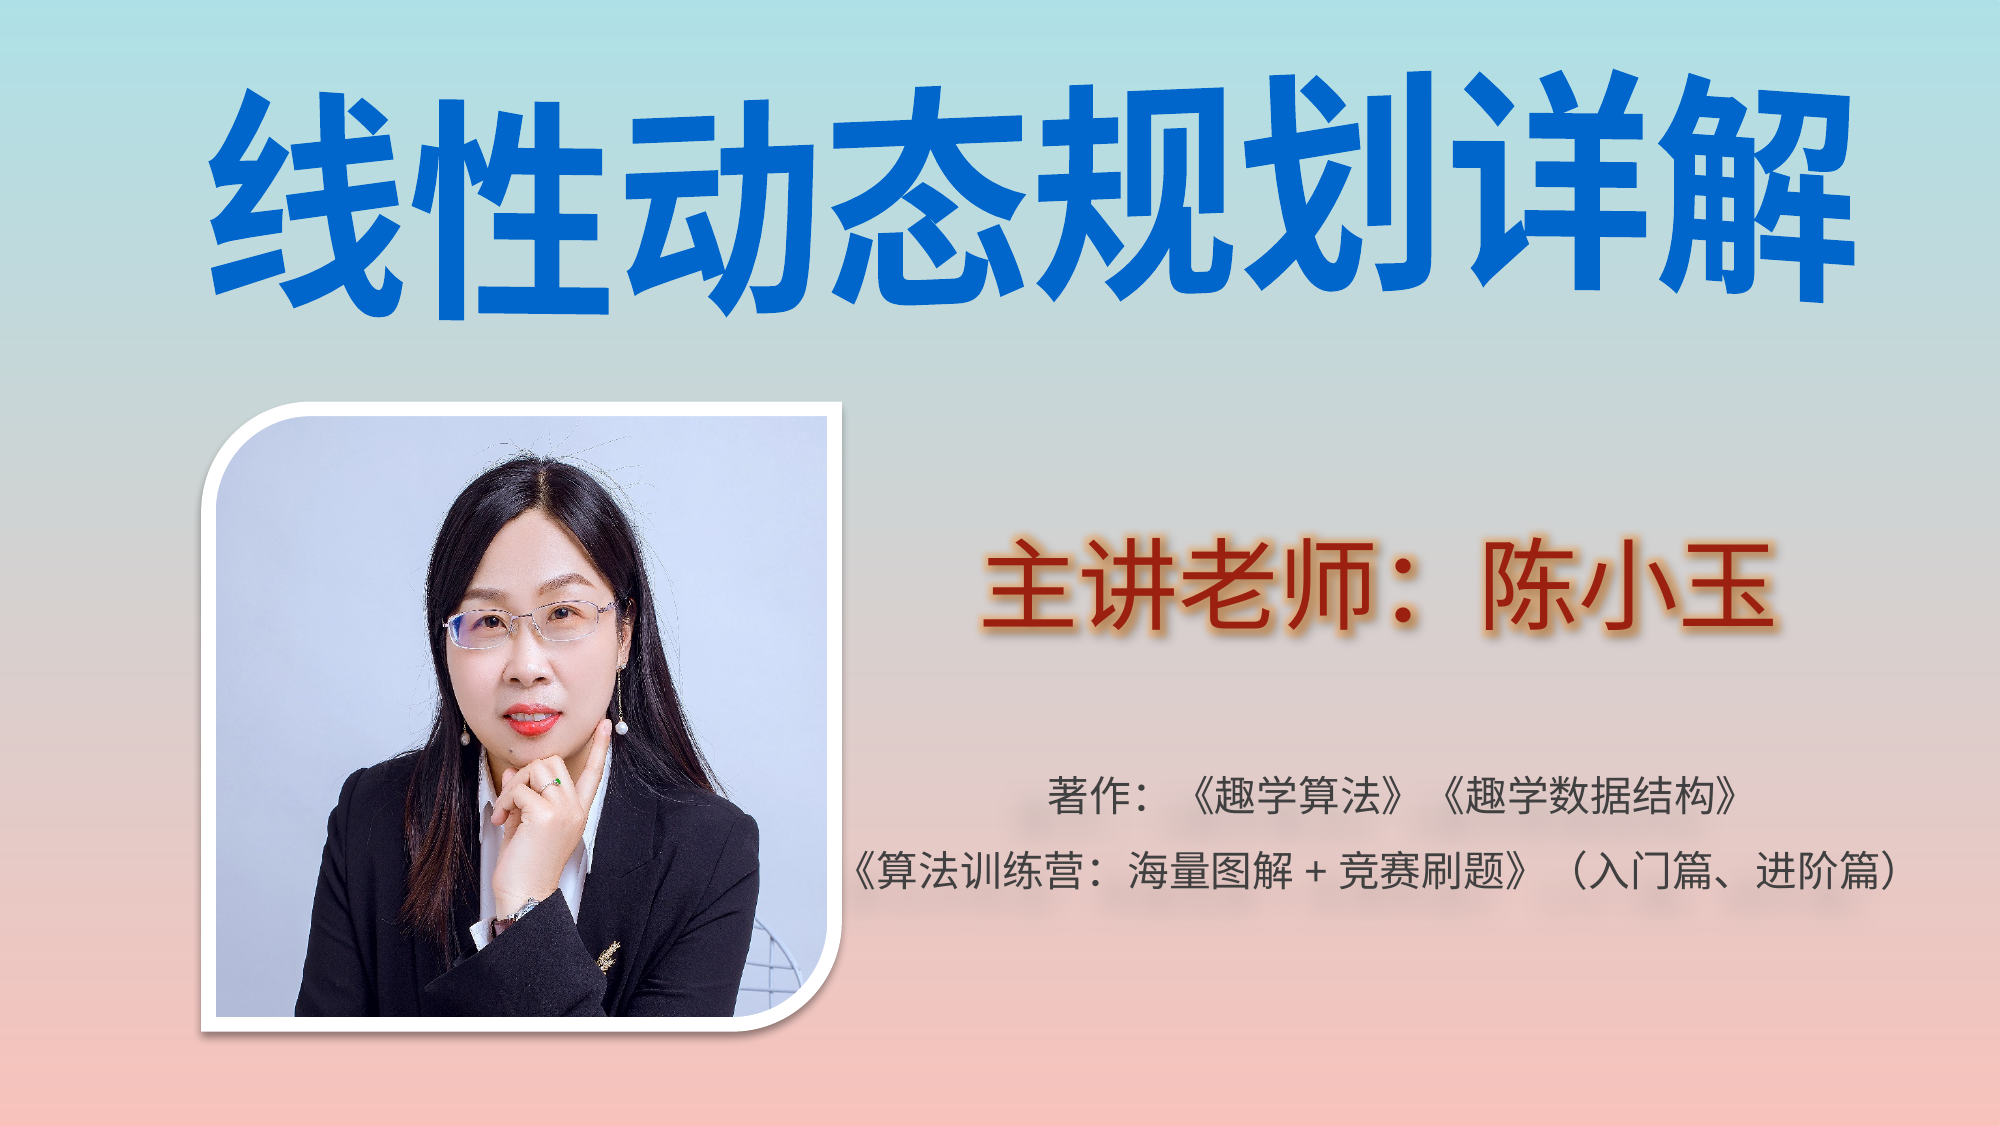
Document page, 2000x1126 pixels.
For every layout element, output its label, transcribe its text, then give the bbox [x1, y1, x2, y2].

picture [208, 408, 835, 1025]
text_box 著作：《趣学算法》《趣学数据结构》 《算法训练营：海量图解+竞赛刷题》（入门篇、进阶篇） [847, 737, 1938, 902]
text_box 主讲老师：陈小玉 [967, 518, 1792, 649]
